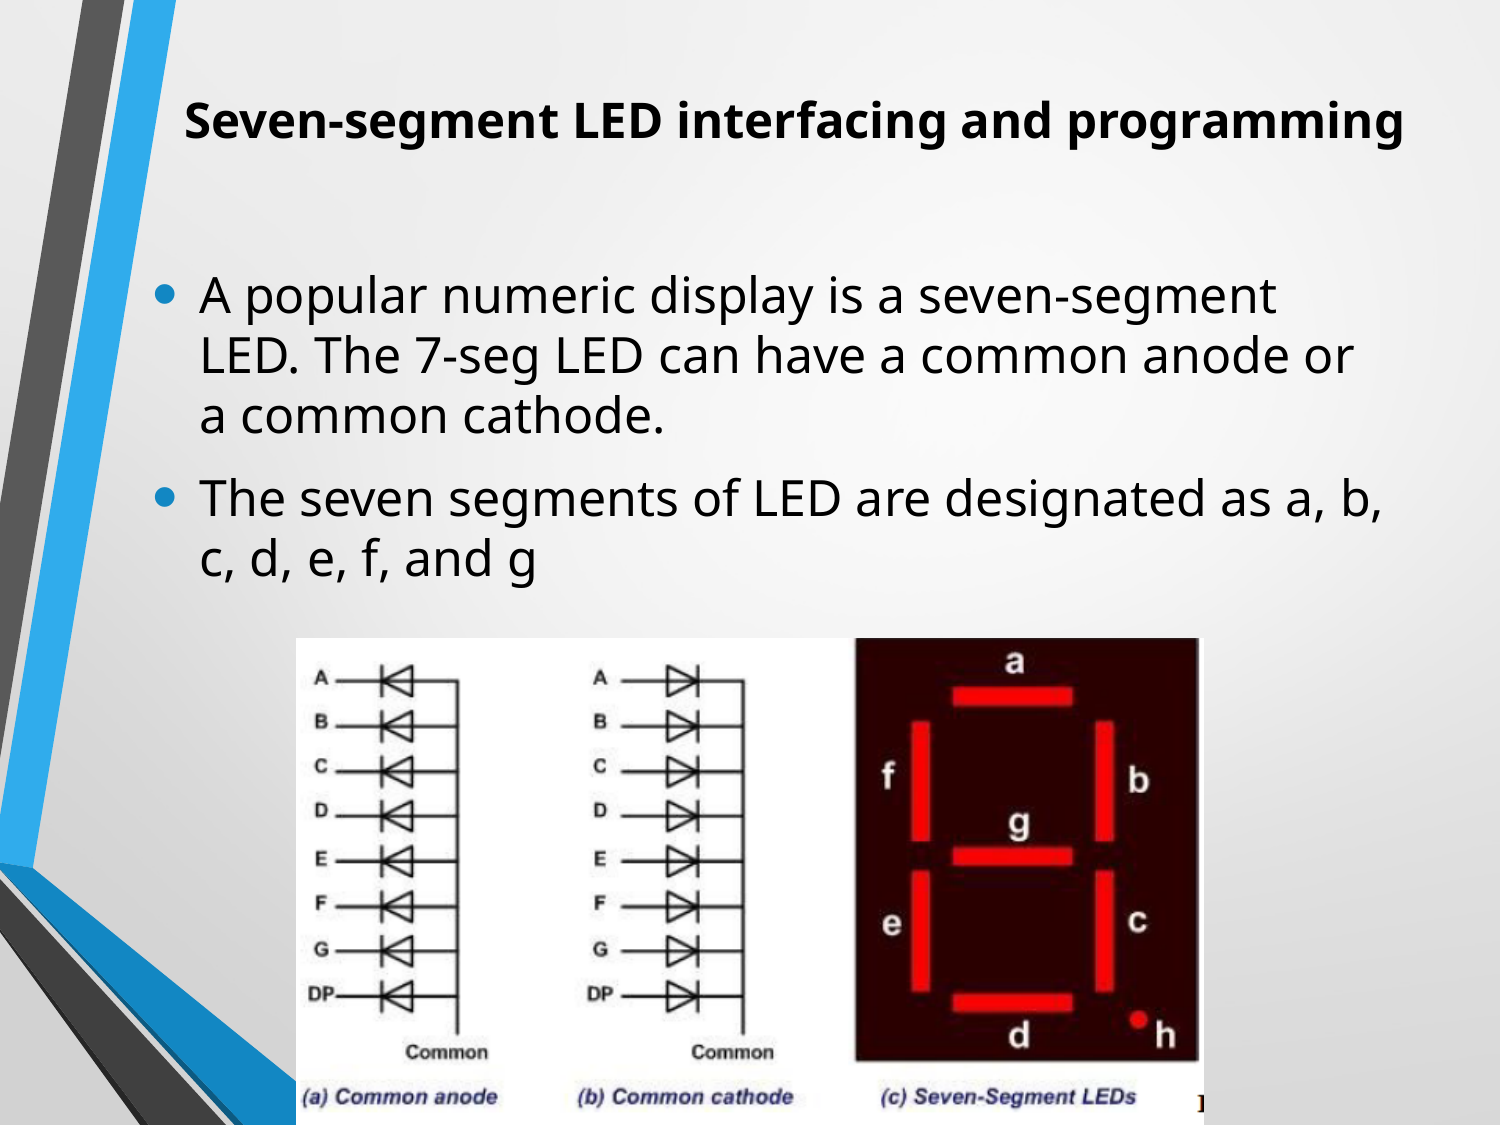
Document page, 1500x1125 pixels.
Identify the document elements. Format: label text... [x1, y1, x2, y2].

picture [296, 638, 1204, 1125]
title Seven-segment LED interfacing and programming [162, 56, 1427, 182]
list A popular numeric display is a seven-segment LED. The 7-seg LED can have a common anode or a common cathode. The seven segments of LED are designated as a, b, c, d, e, f, and g [137, 157, 1402, 693]
